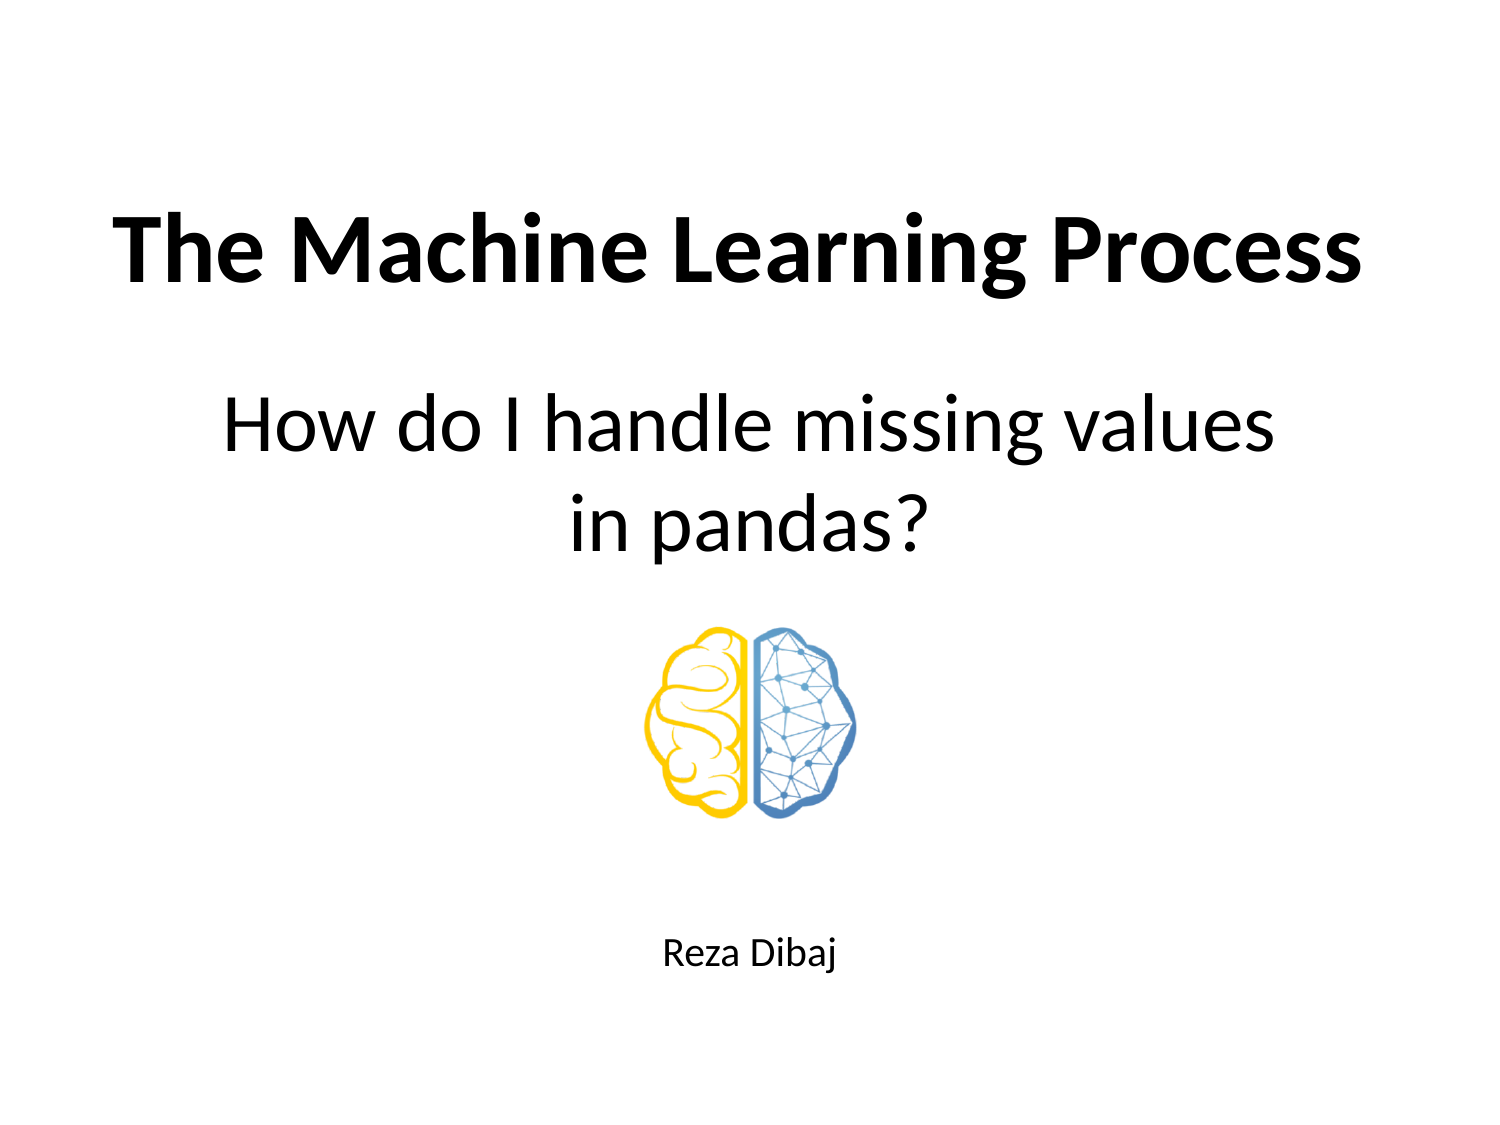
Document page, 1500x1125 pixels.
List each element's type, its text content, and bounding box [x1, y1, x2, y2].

text_box Reza Dibaj [243, 917, 1257, 982]
text_box The Machine Learning Process [53, 174, 1447, 310]
text_box How do I handle missing values in pandas? [53, 360, 1447, 576]
picture [604, 577, 896, 869]
